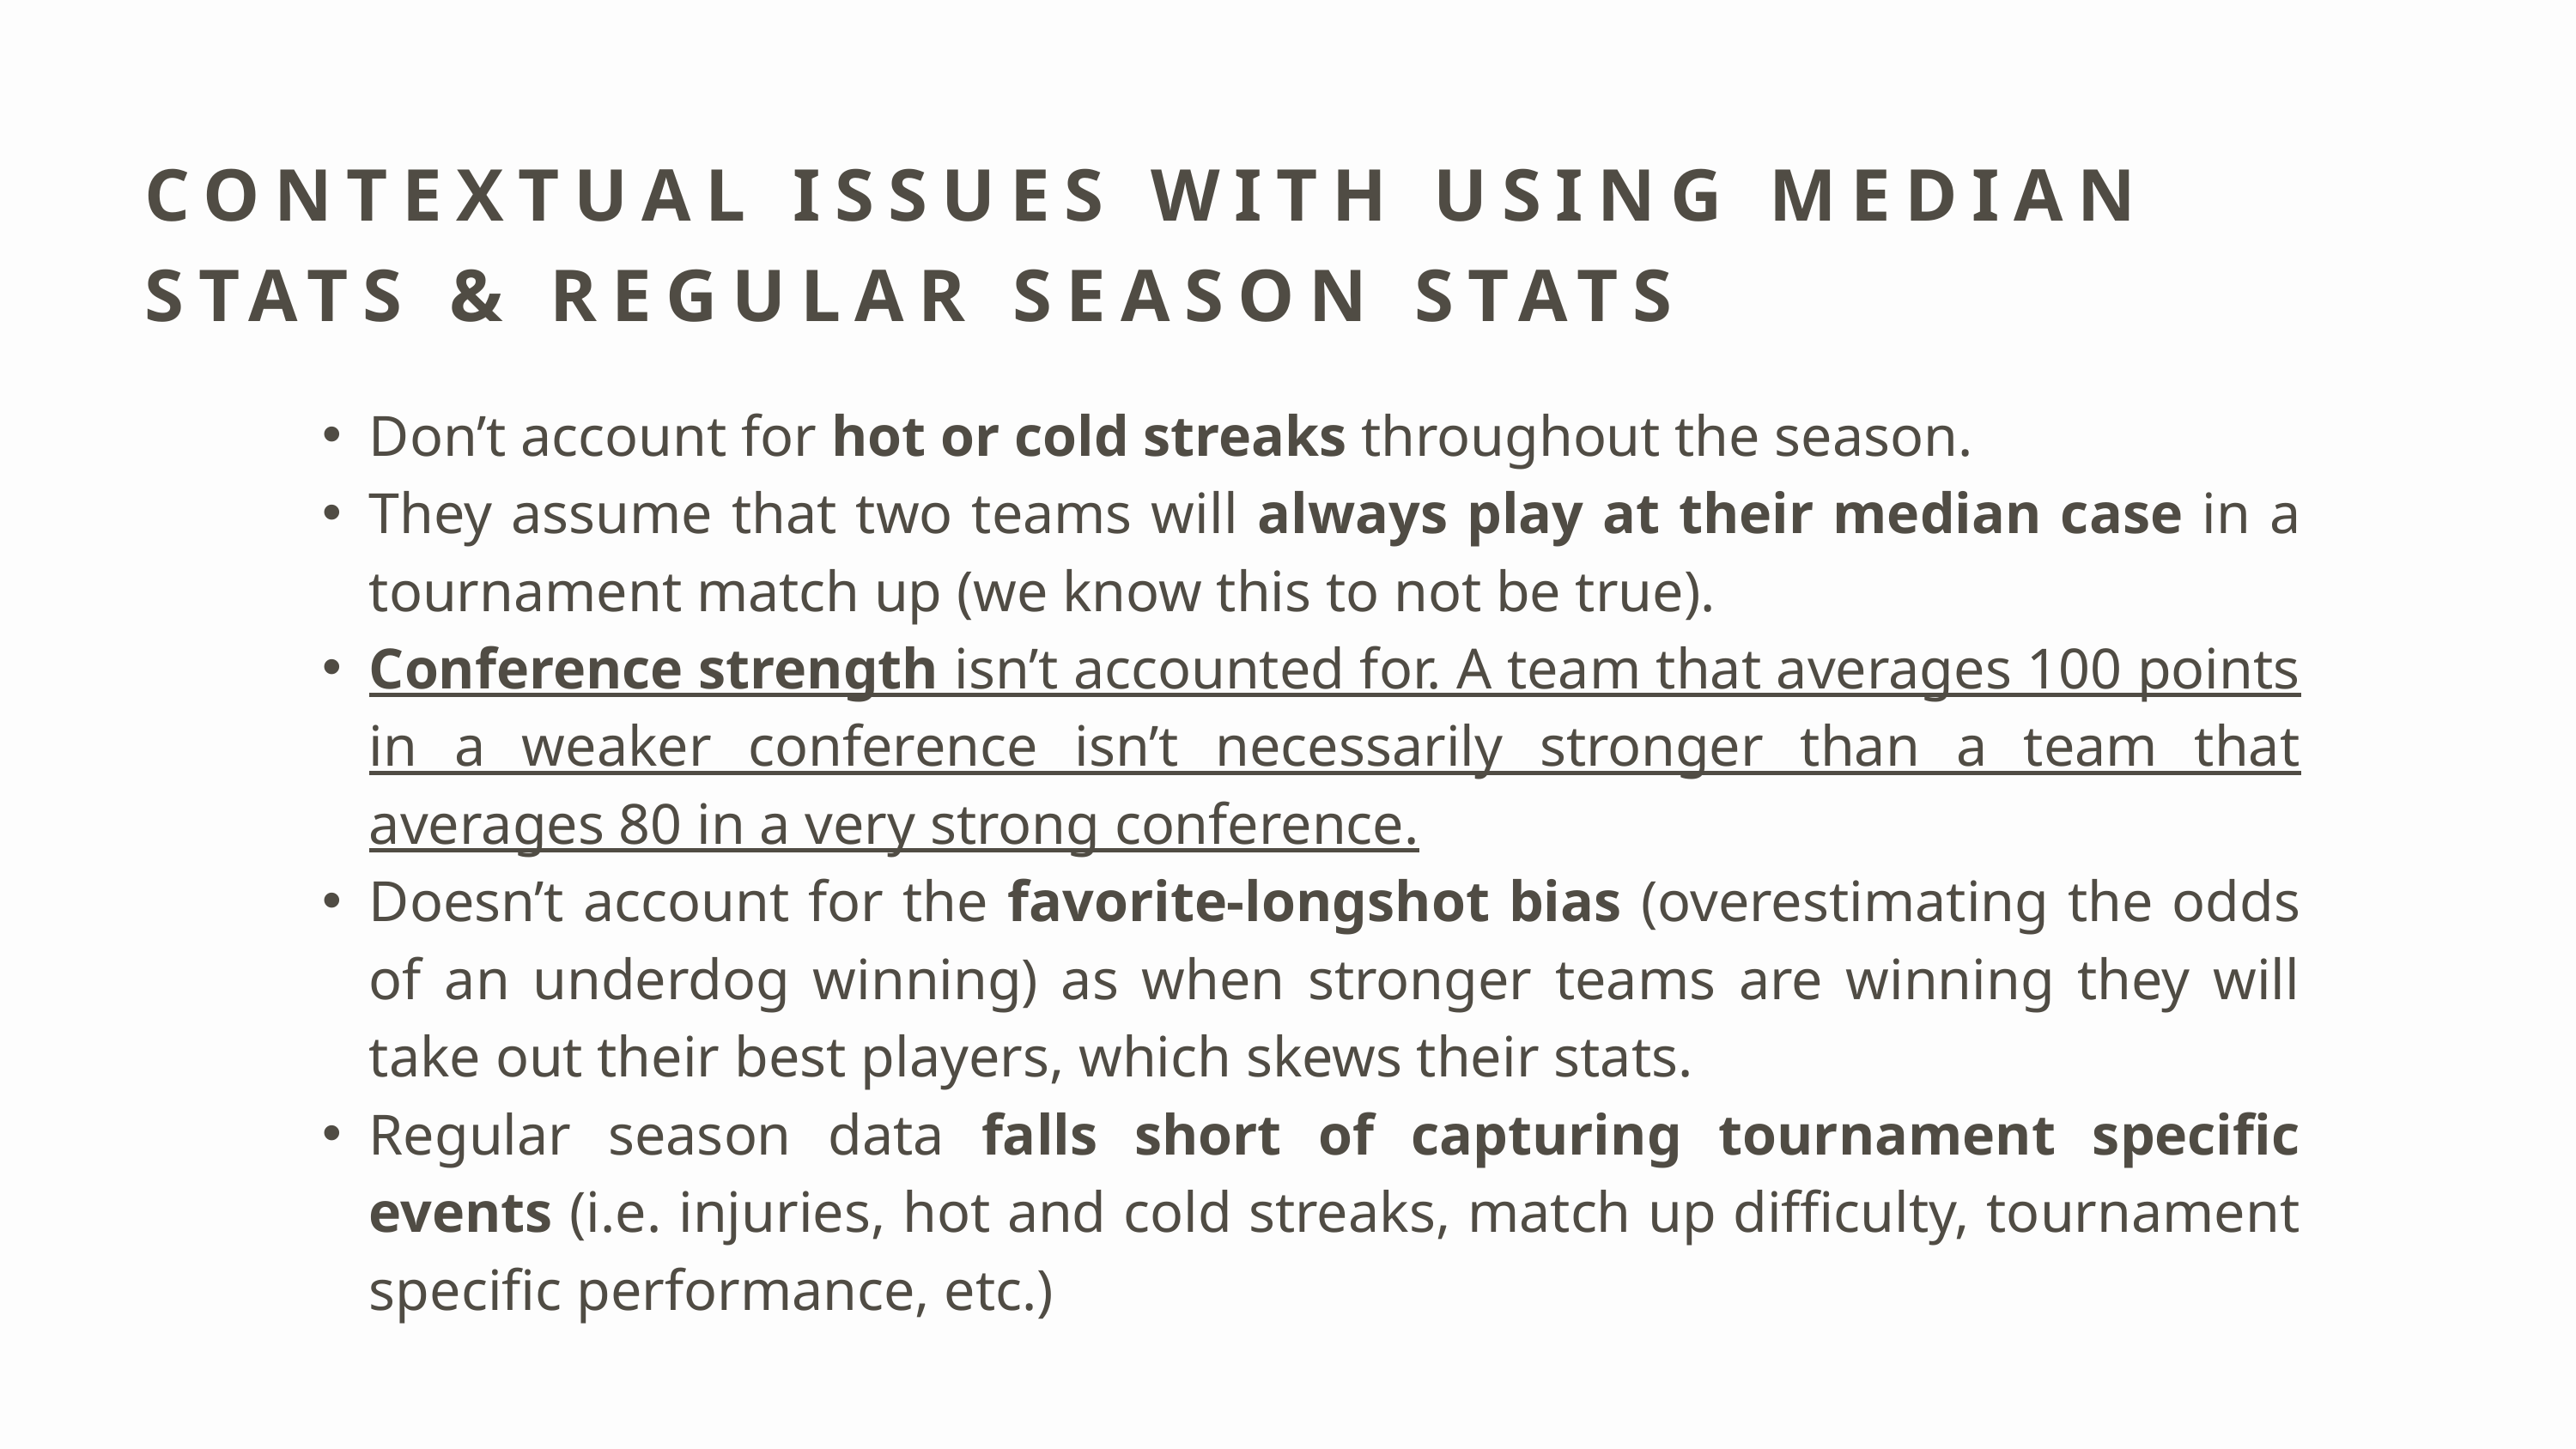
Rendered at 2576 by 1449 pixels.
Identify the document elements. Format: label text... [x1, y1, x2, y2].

text_box Don’t account for hot or cold streaks throughout the season. They assume that two teams will always play at their median case in a tournament match up (we know this to not be true). Conference strength isn’t accounted for. A team that averages 100 points in a weaker conference isn’t necessarily stronger than a team that averages 80 in a very strong conference. Doesn’t account for the favorite-longshot bias (overestimating the odds of an underdog winning) as when stronger teams are winning they will take out their best players, which skews their stats. Regular season data falls short of capturing tournament specific events (i.e. injuries, hot and cold streaks, match up difficulty, tournament specific performance, etc.) [275, 389, 2301, 1322]
text_box CONTEXTUAL ISSUES WITH USING MEDIAN STATS & REGULAR SEASON STATS [144, 135, 2160, 336]
